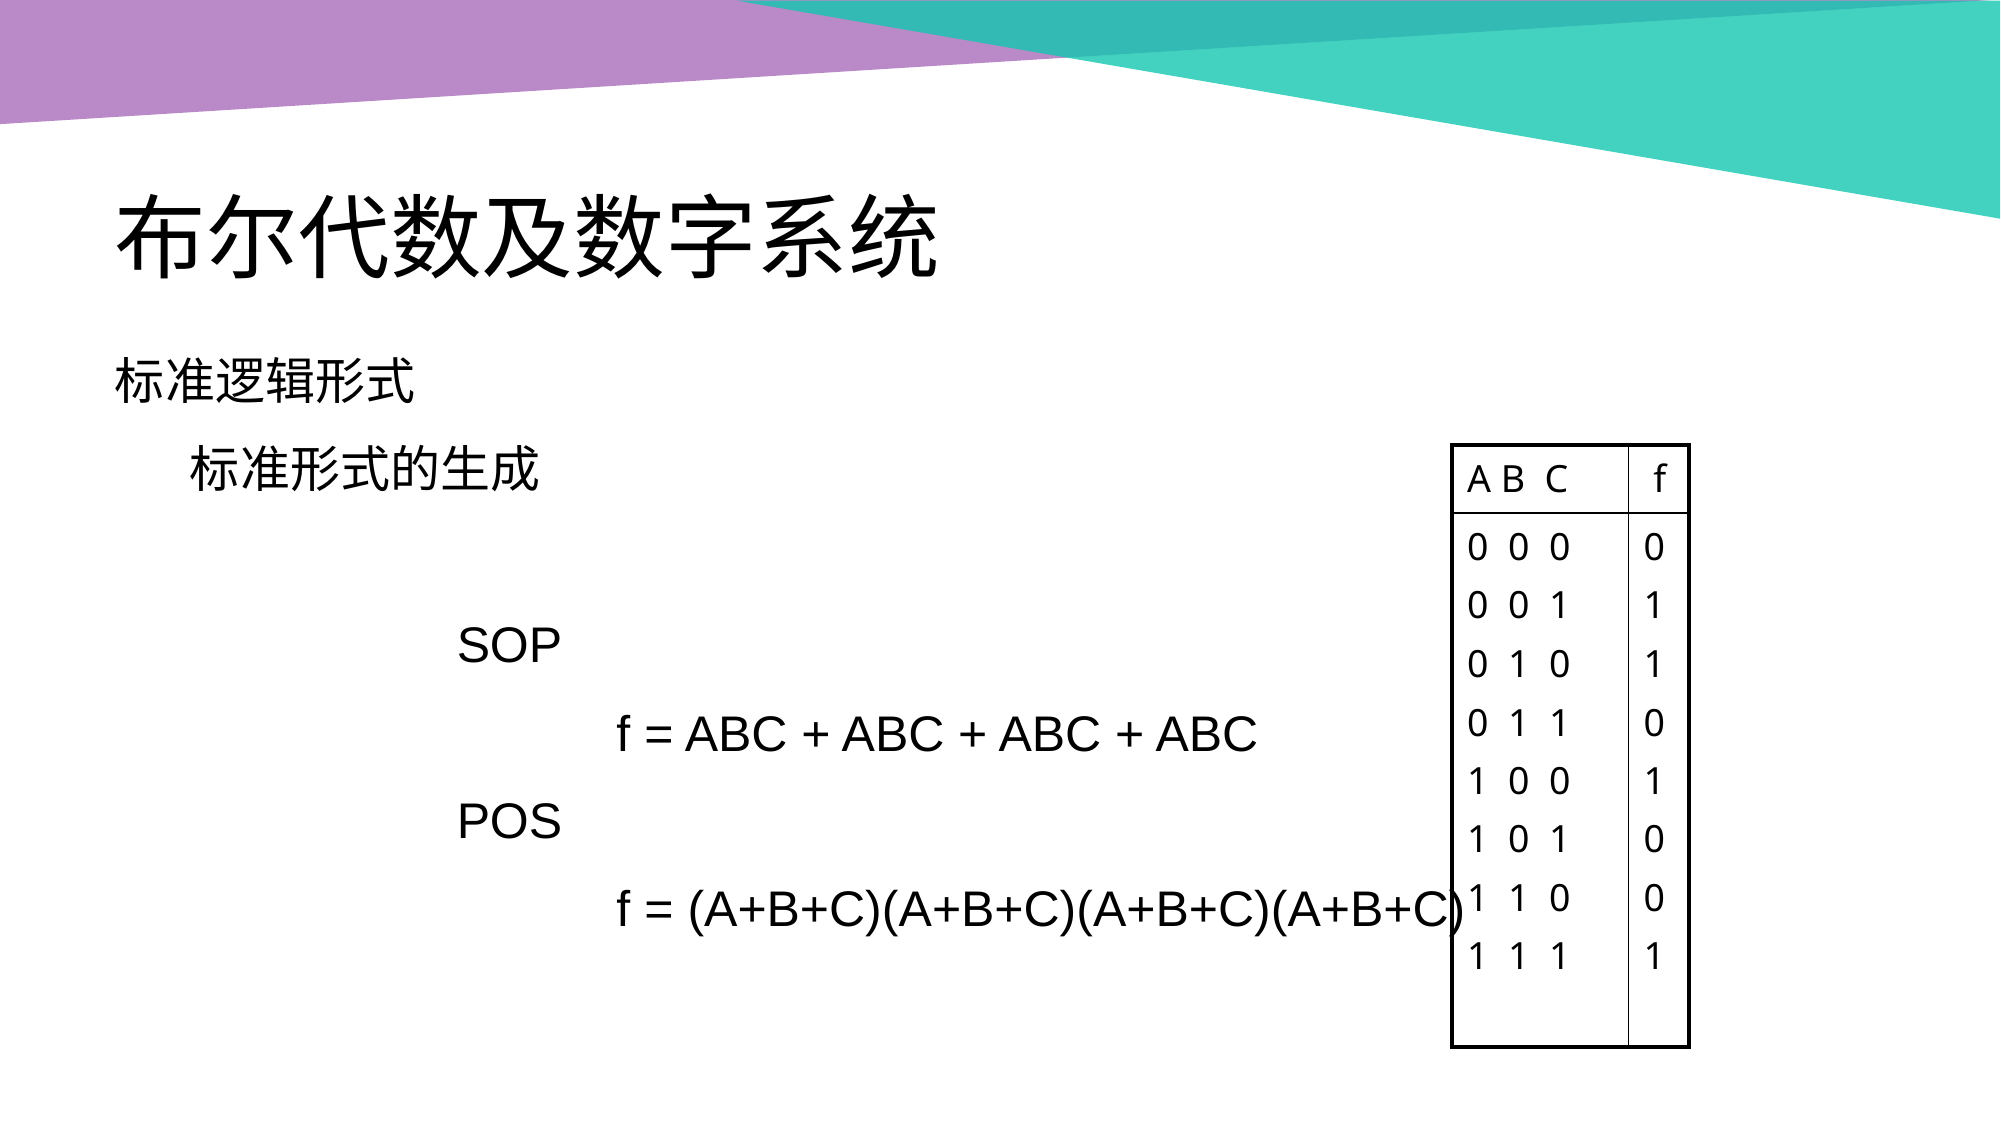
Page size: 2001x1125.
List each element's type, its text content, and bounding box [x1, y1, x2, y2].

title 布尔代数及数字系统 [99, 172, 1900, 298]
table_header f [1629, 447, 1687, 512]
table_cell 0 0 0 0 0 1 0 1 0 0 1 1 1 0 0 1 0 1 1 1 0 1 1 1 [1454, 514, 1628, 1045]
table_header A B C [1454, 447, 1628, 512]
table_cell 0 1 1 0 1 0 0 1 [1629, 514, 1687, 1045]
list 标准逻辑形式 标准形式的生成 SOP f = ABC + ABC + ABC + ABC POS f = (A+B+C)(A+B+C)(A+B+C)(A+B+C) [99, 323, 1900, 1059]
